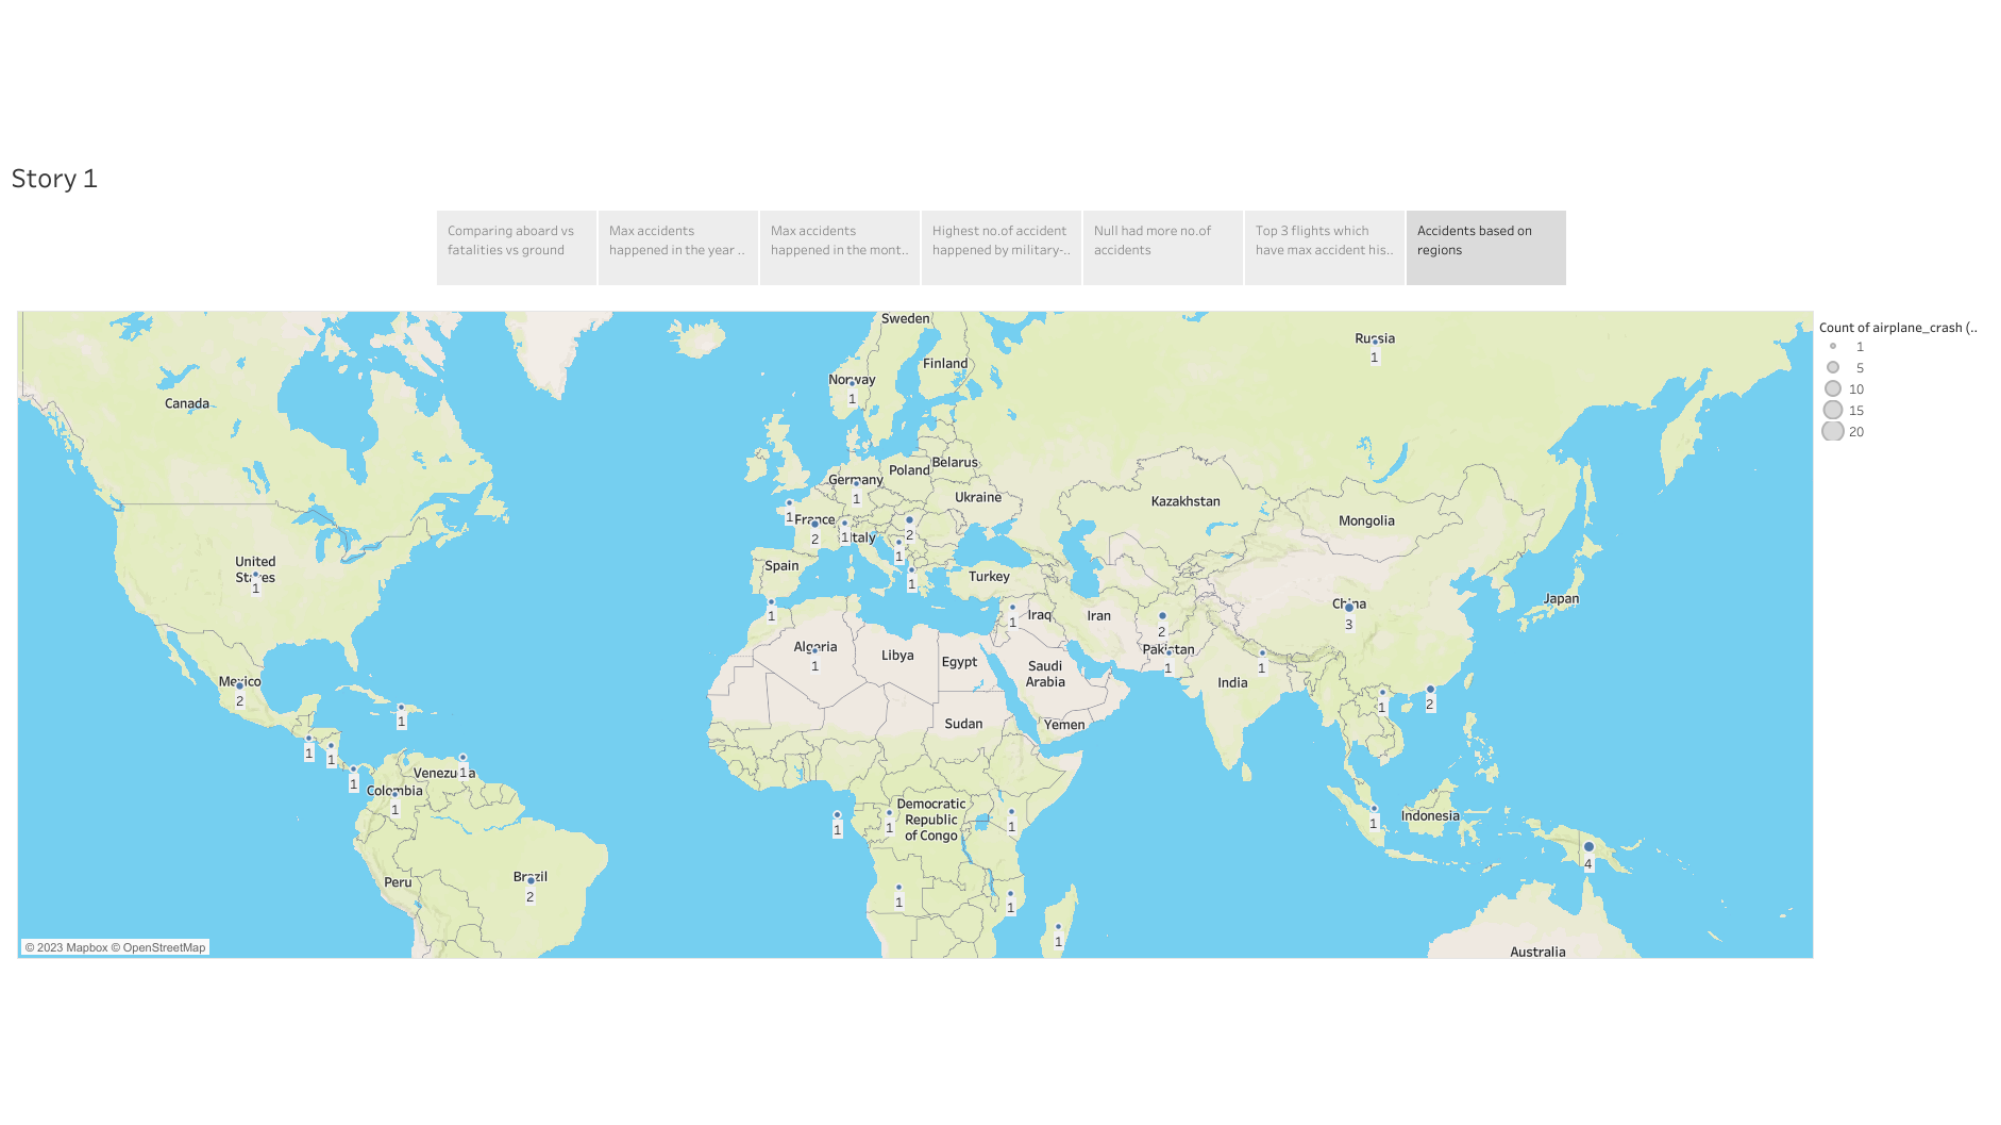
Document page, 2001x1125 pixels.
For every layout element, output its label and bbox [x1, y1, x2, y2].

picture [0, 150, 2000, 975]
